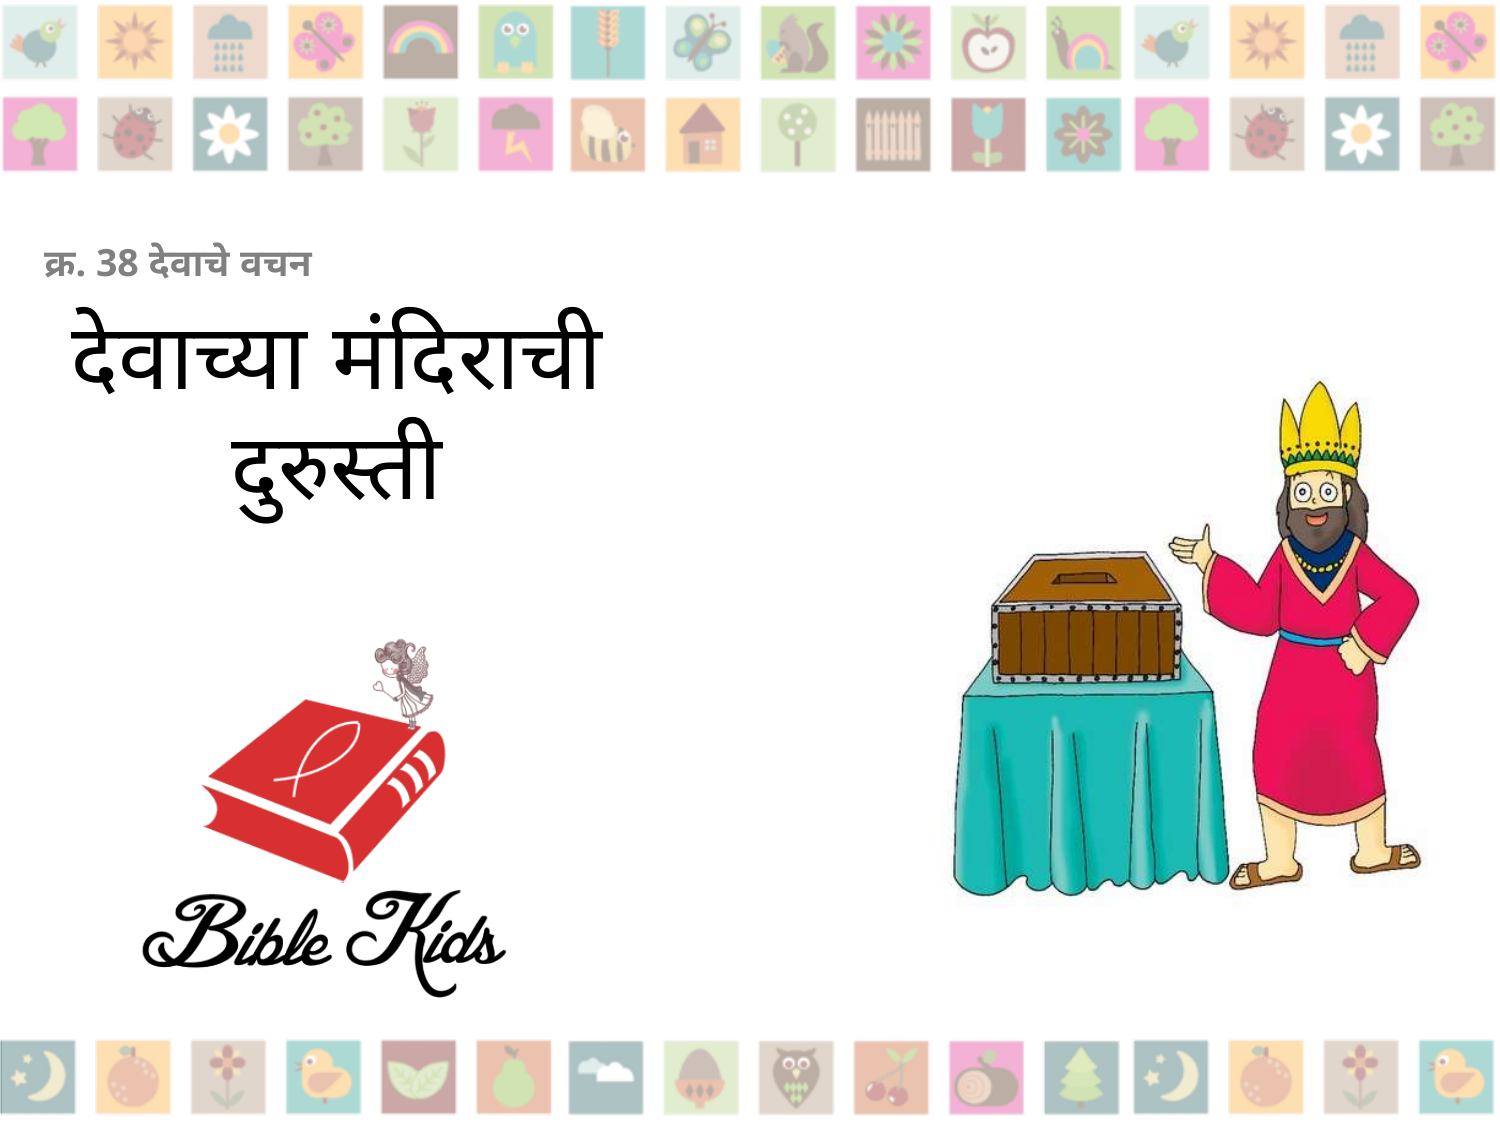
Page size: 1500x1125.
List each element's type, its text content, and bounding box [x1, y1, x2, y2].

picture [117, 600, 544, 1027]
picture [702, 299, 1500, 924]
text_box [0, 3, 1500, 181]
text_box क्र. 38 देवाचे वचन [29, 231, 543, 290]
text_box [0, 1028, 1500, 1118]
text_box देवाच्या मंदिराची दुरुस्ती [5, 290, 668, 526]
